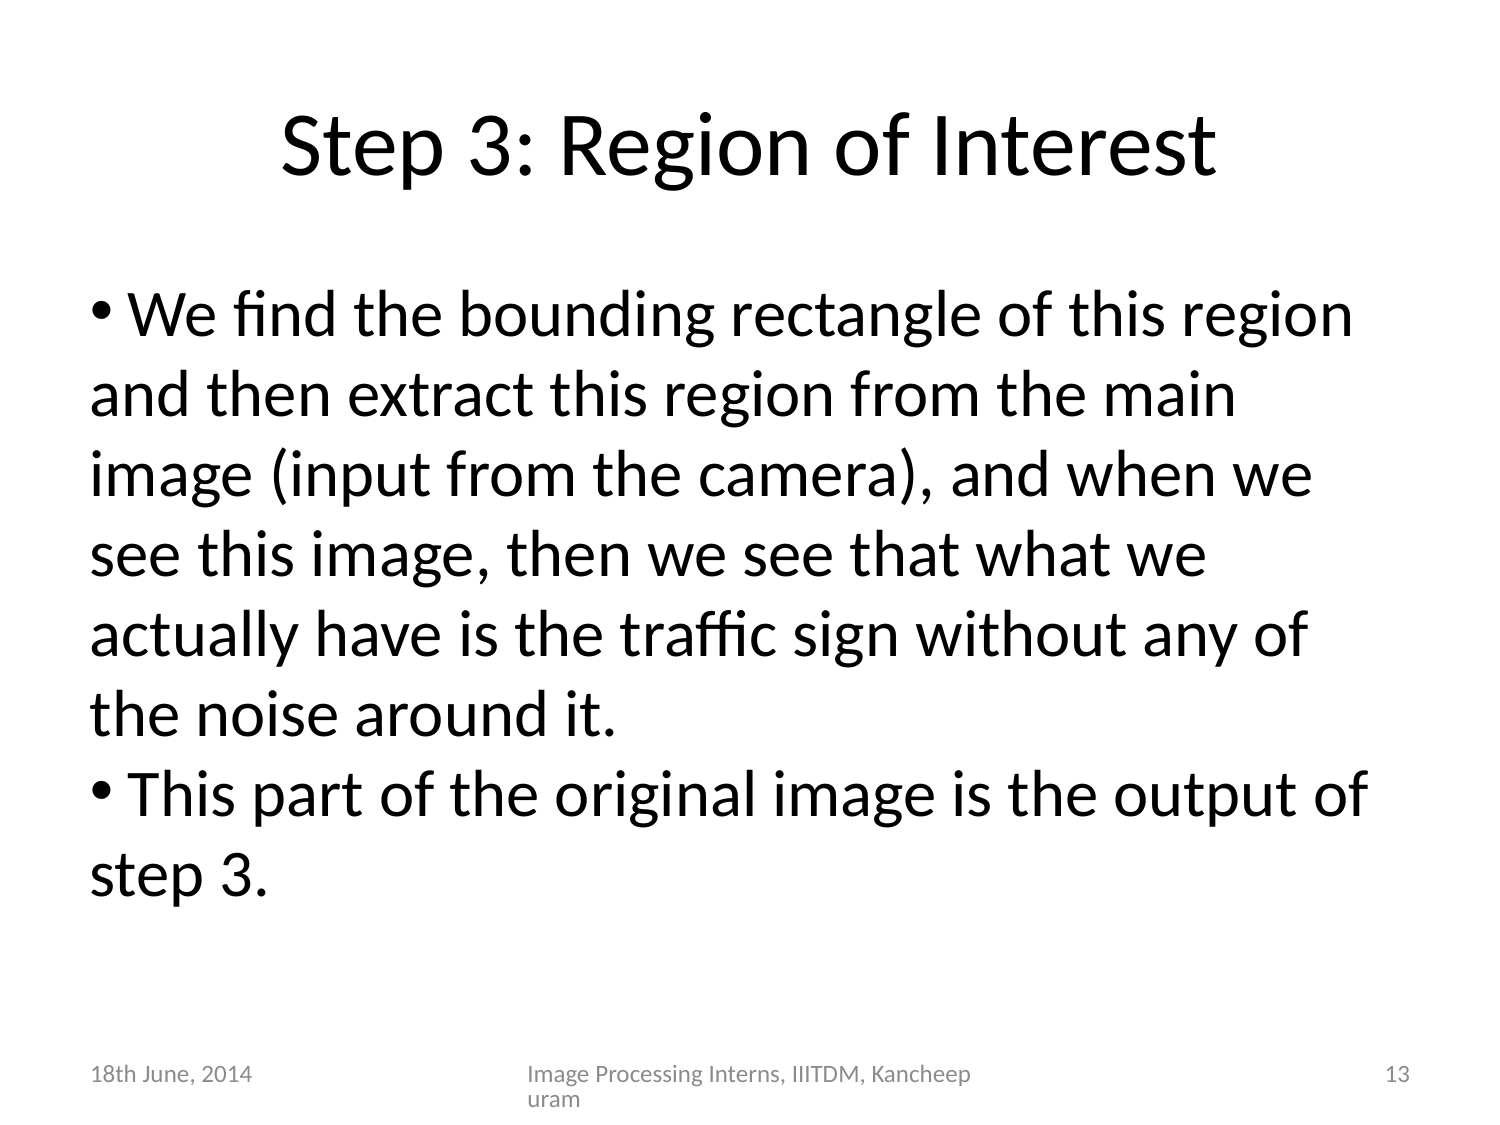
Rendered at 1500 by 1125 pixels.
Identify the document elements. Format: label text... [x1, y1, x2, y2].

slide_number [75, 1042, 425, 1103]
footer Image Processing Interns, IIITDM, Kancheepuram [512, 1042, 988, 1103]
text_box We find the bounding rectangle of this region and then extract this region from the main image (input from the camera), and when we see this image, then we see that what we actually have is the traffic sign without any of the noise around it. This part of the original image is the output of step 3. [74, 262, 1425, 1005]
slide_number 13 [1074, 1042, 1425, 1103]
text_box Step 3: Region of Interest [74, 45, 1425, 233]
